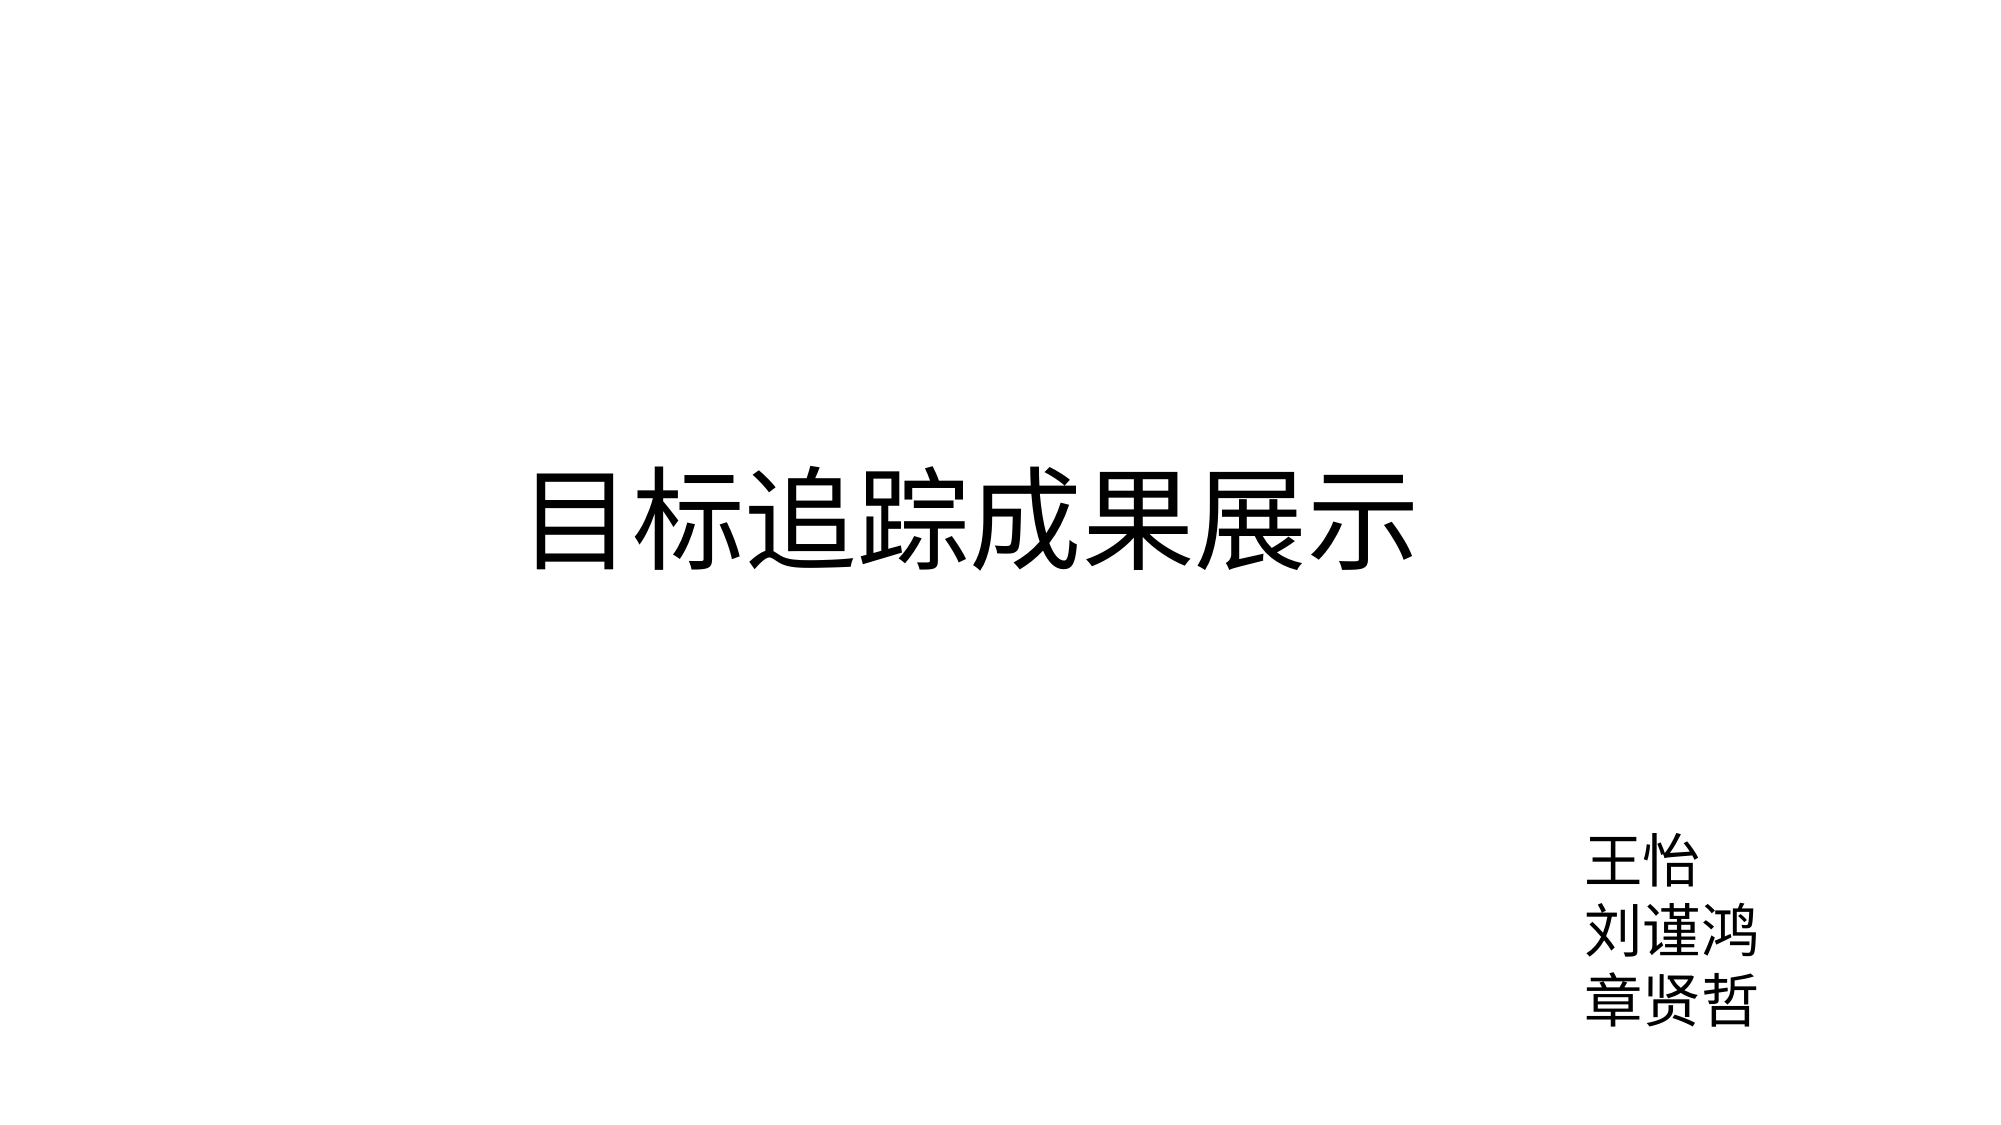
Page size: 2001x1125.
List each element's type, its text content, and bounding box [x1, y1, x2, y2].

text_box 王怡 刘谨鸿 章贤哲 [1569, 816, 2000, 1042]
text_box 目标追踪成果展示 [504, 441, 1495, 592]
